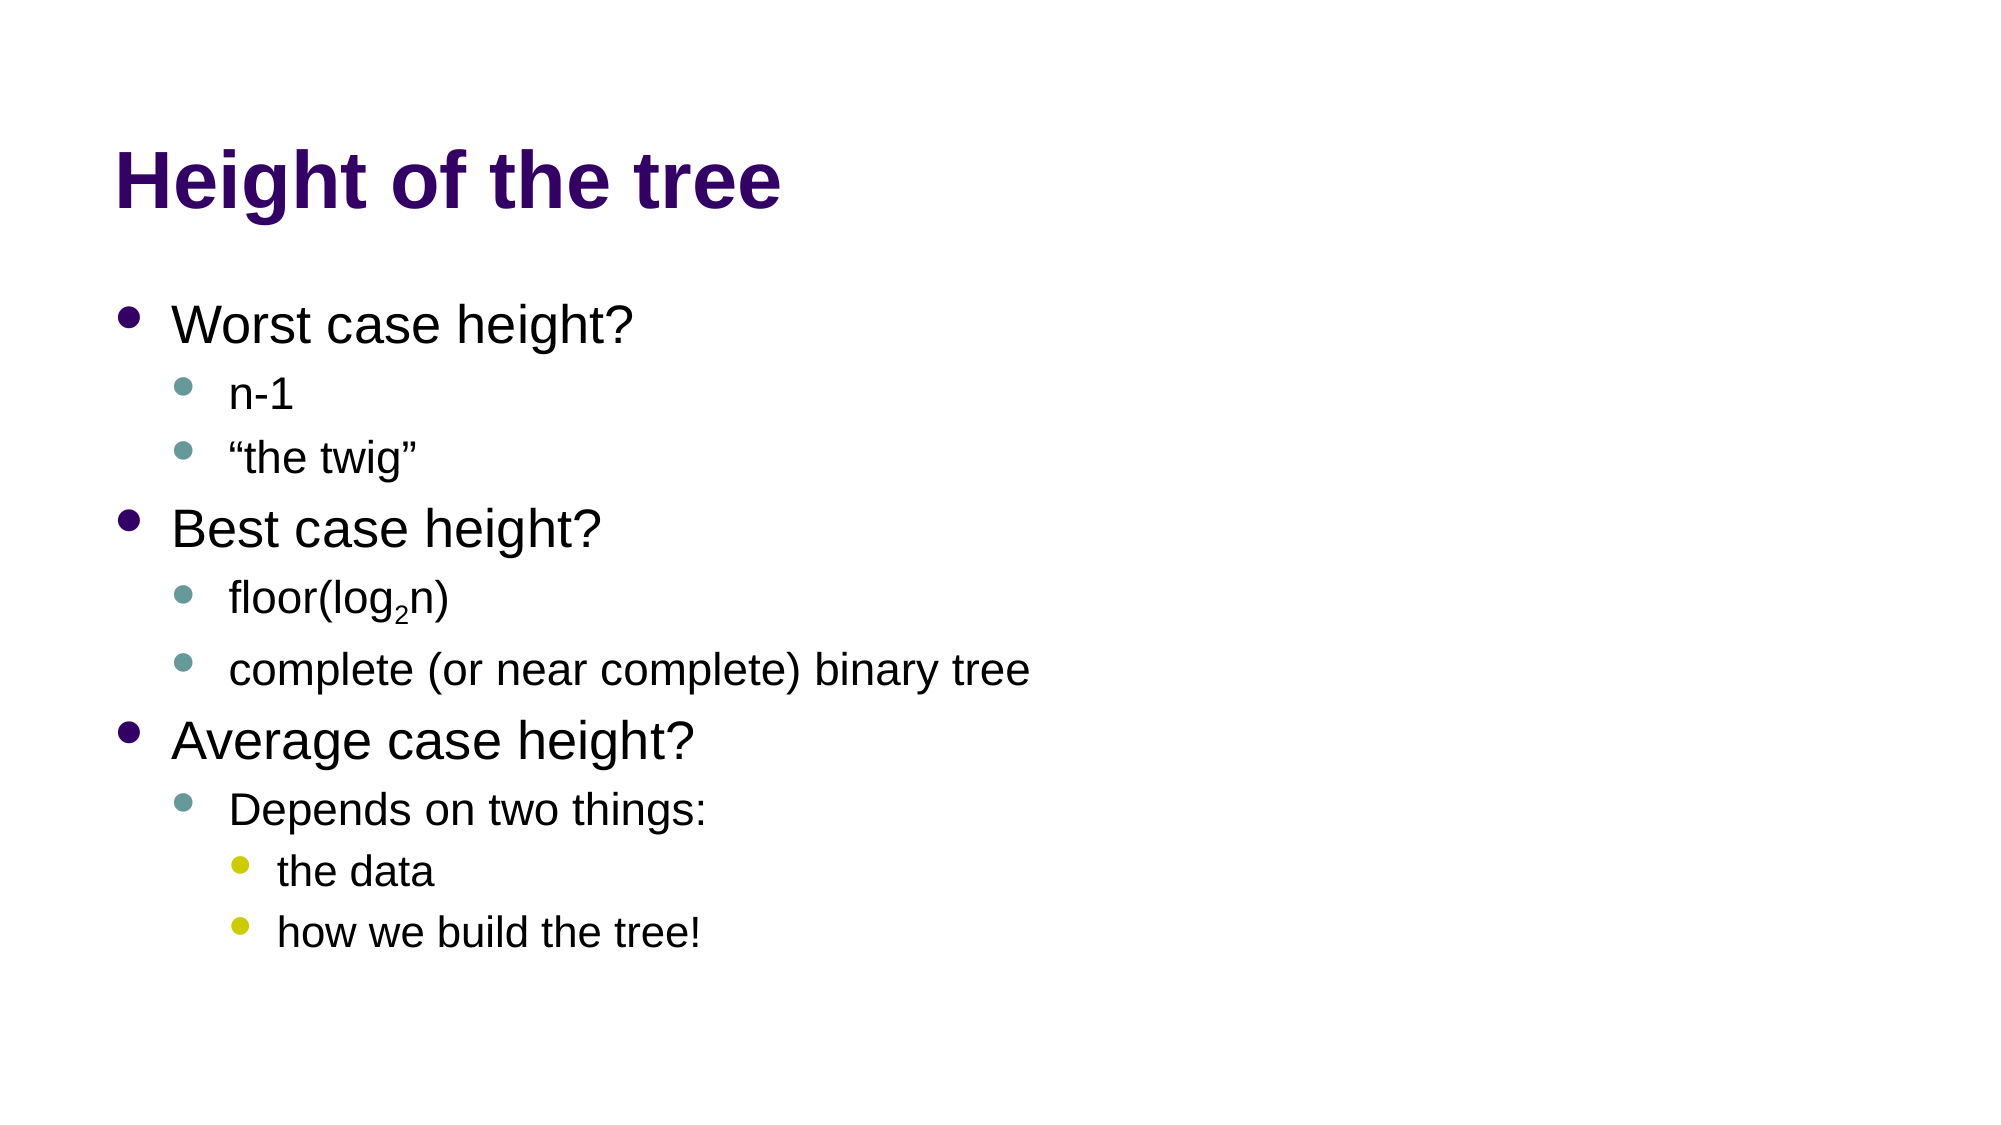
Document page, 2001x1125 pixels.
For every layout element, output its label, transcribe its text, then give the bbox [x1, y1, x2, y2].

list Worst case height? n-1 “the twig” Best case height? floor(log2n) complete (or near complete) binary tree Average case height? Depends on two things: the data how we build the tree! [99, 282, 1900, 1006]
title Height of the tree [99, 20, 1750, 233]
